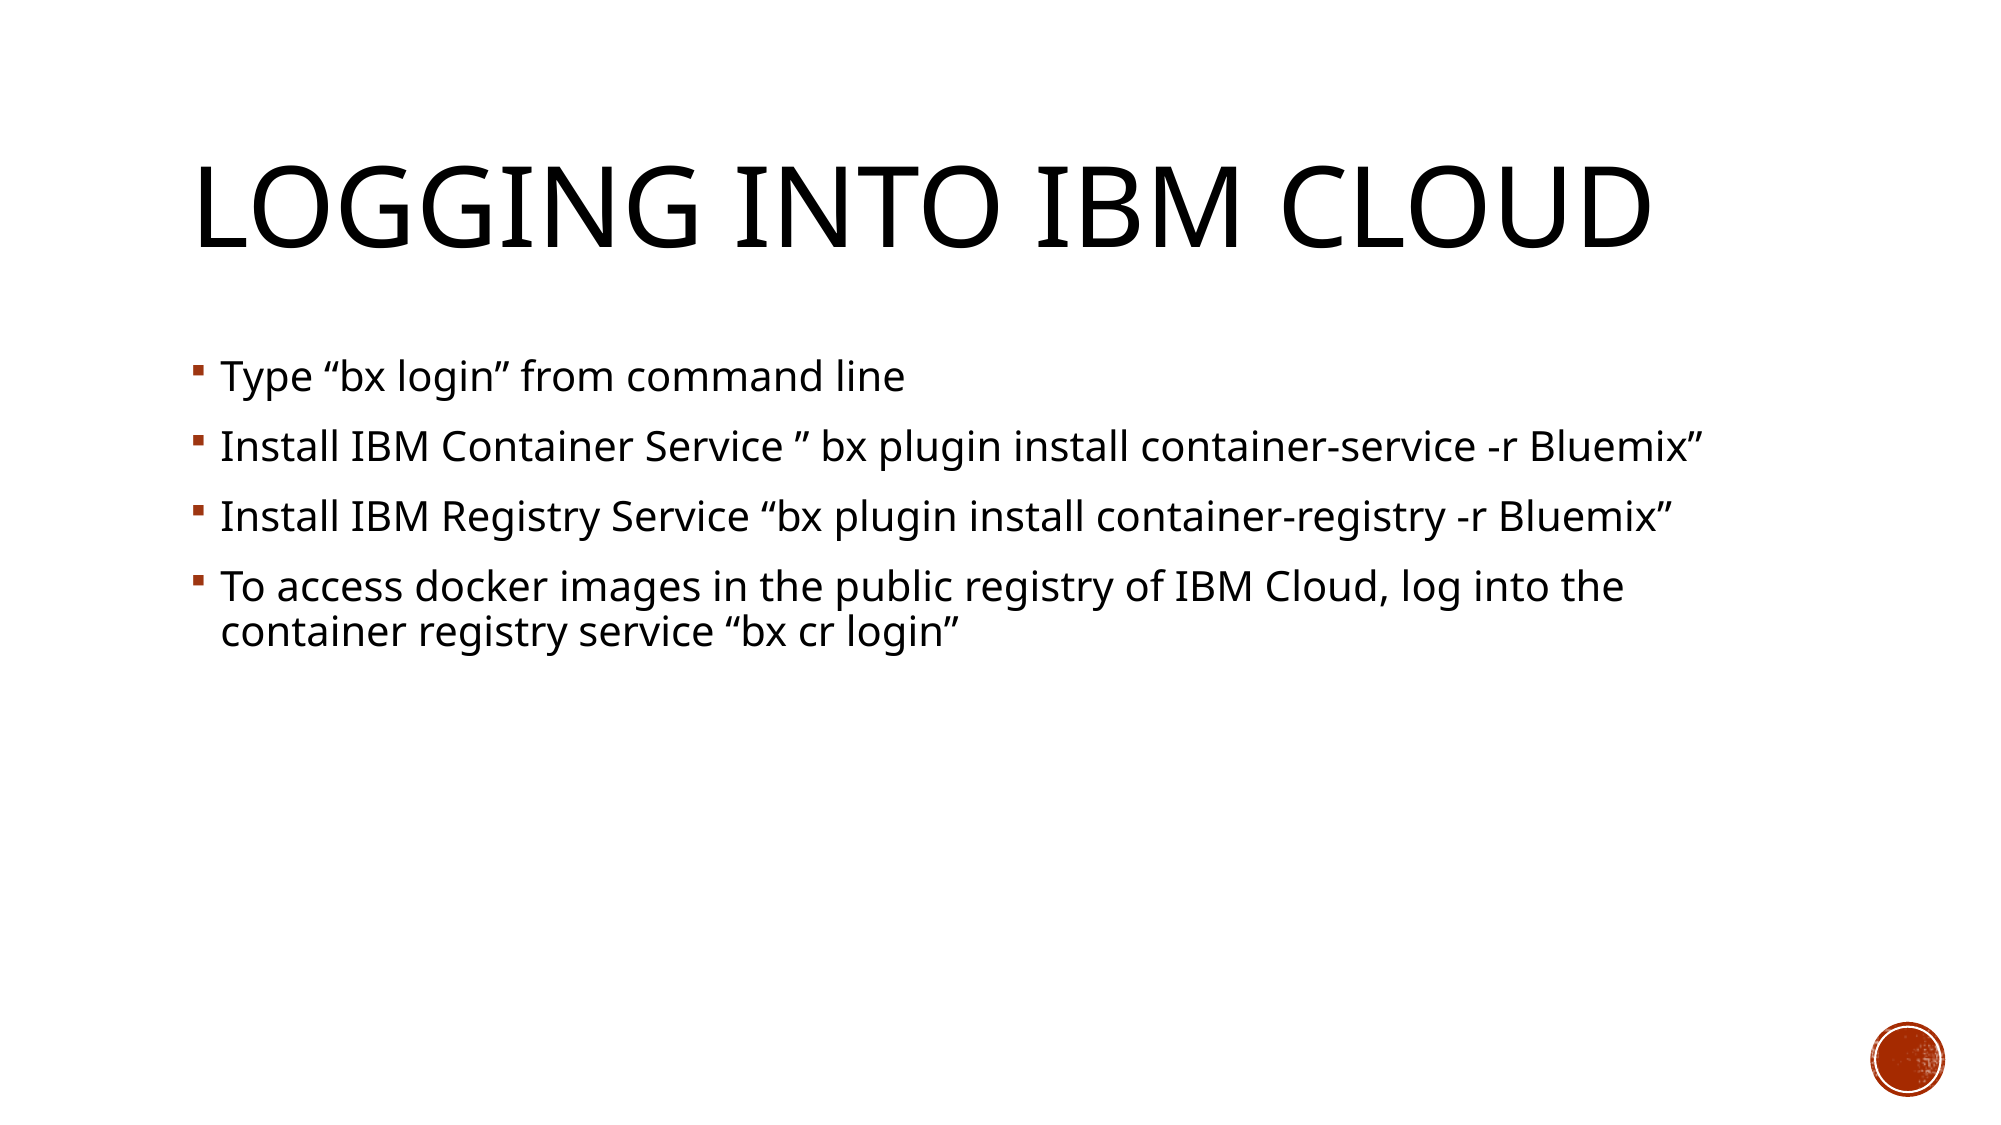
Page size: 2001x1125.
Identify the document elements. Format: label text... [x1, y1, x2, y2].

list Type “bx login” from command line Install IBM Container Service ” bx plugin install container-service -r Bluemix” Install IBM Registry Service “bx plugin install container-registry -r Bluemix” To access docker images in the public registry of IBM Cloud, log into the container registry service “bx cr login” [175, 348, 1826, 1013]
title Logging into IBM cloud [175, 79, 1826, 344]
